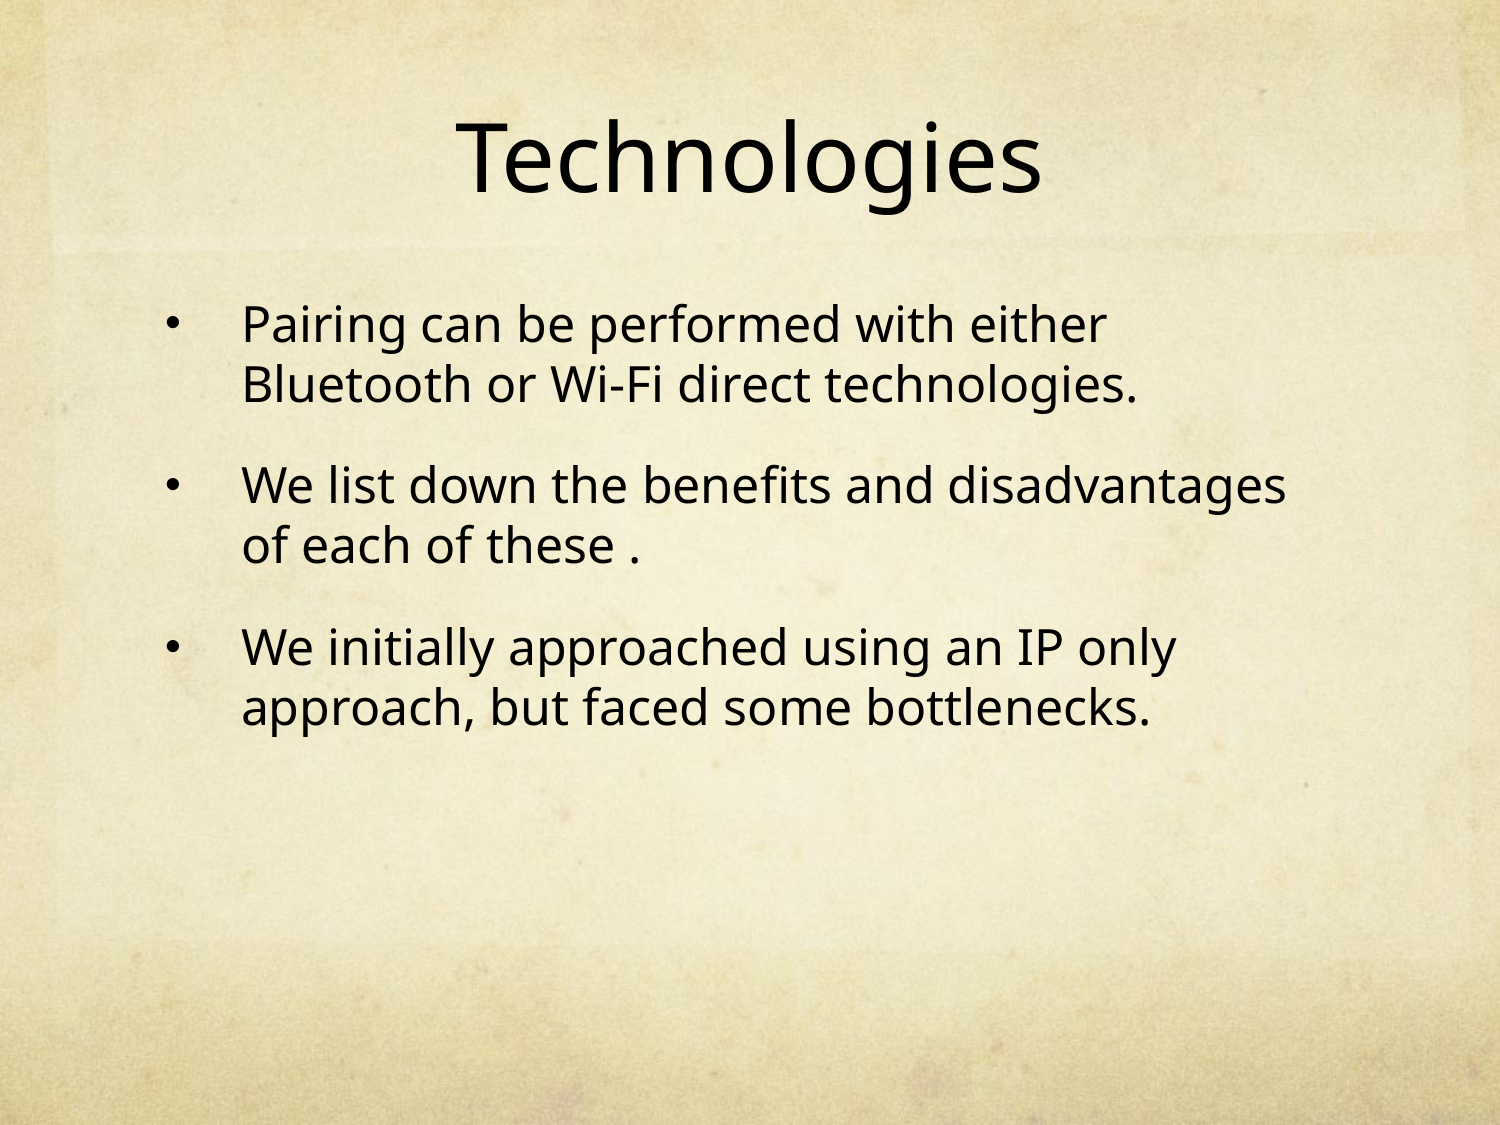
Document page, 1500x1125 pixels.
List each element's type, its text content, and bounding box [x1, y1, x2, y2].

picture [0, 0, 1500, 1125]
list Pairing can be performed with either Bluetooth or Wi-Fi direct technologies. We list down the benefits and disadvantages of each of these . We initially approached using an IP only approach, but faced some bottlenecks. [150, 284, 1350, 950]
title Technologies [150, 82, 1350, 225]
